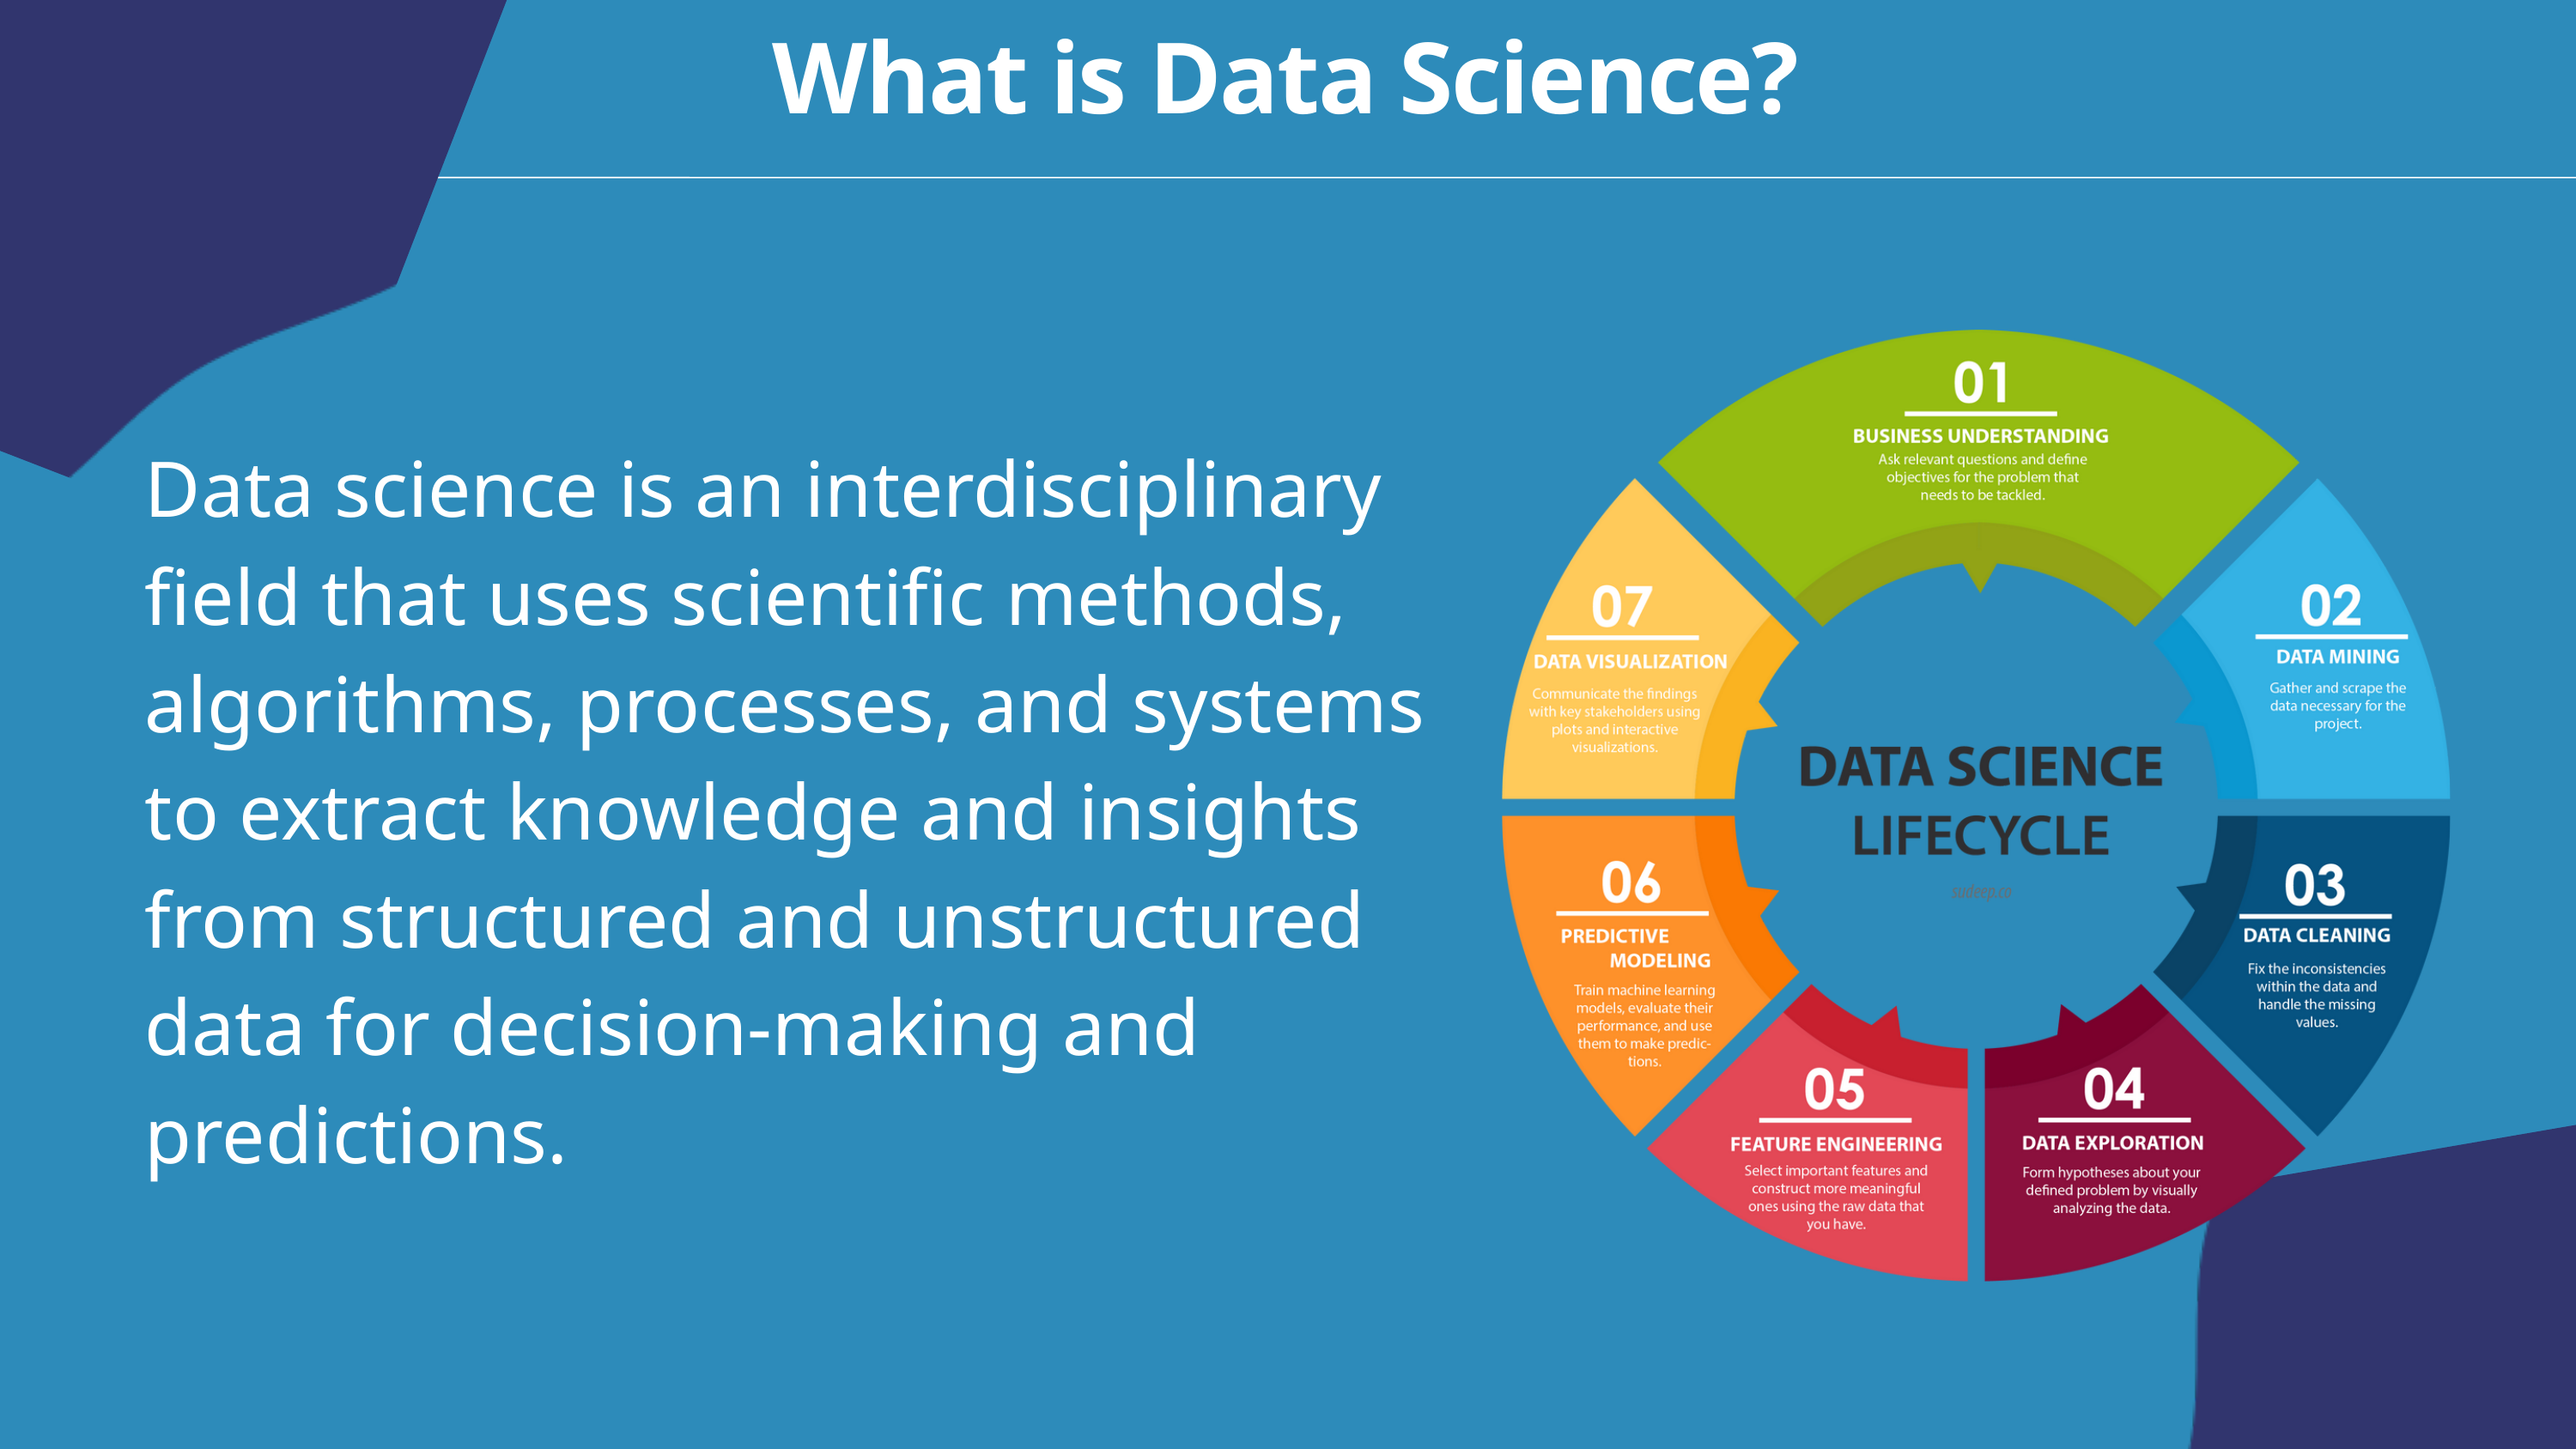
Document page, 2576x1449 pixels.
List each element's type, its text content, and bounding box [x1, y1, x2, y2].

text_box What is Data Science? [772, 35, 1977, 134]
text_box [1984, 1125, 2576, 1449]
text_box [1502, 330, 2451, 1282]
text_box [0, 0, 507, 507]
text_box Data science is an interdisciplinary field that uses scientific methods, algorithms, processes, and systems to extract knowledge and insights from structured and unstructured data for decision-making and predictions. [144, 425, 1459, 1179]
